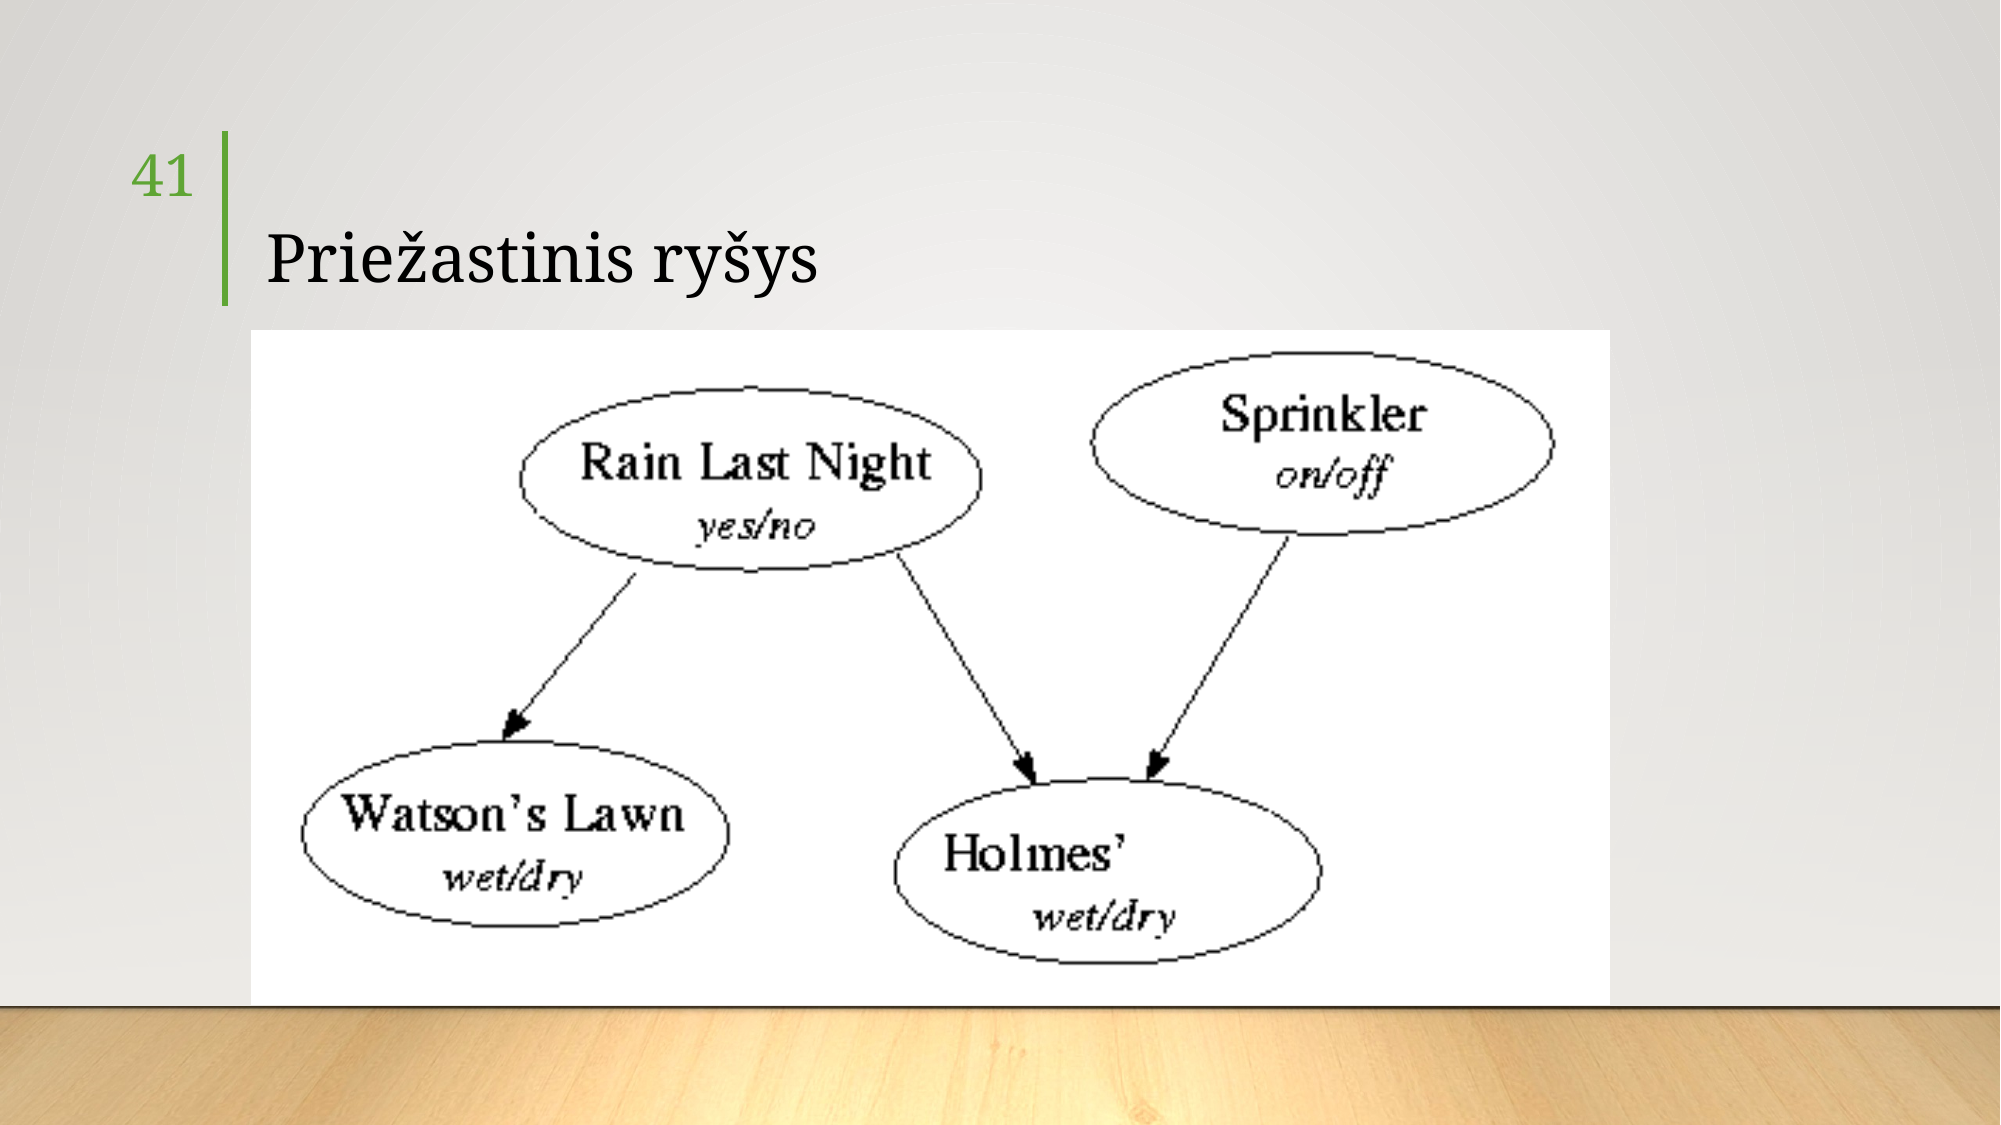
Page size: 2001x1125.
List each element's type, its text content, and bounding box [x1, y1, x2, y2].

title Priežastinis ryšys [251, 131, 1814, 305]
picture [0, 1006, 2000, 1125]
slide_number 41 [78, 131, 212, 254]
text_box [251, 330, 1610, 1006]
